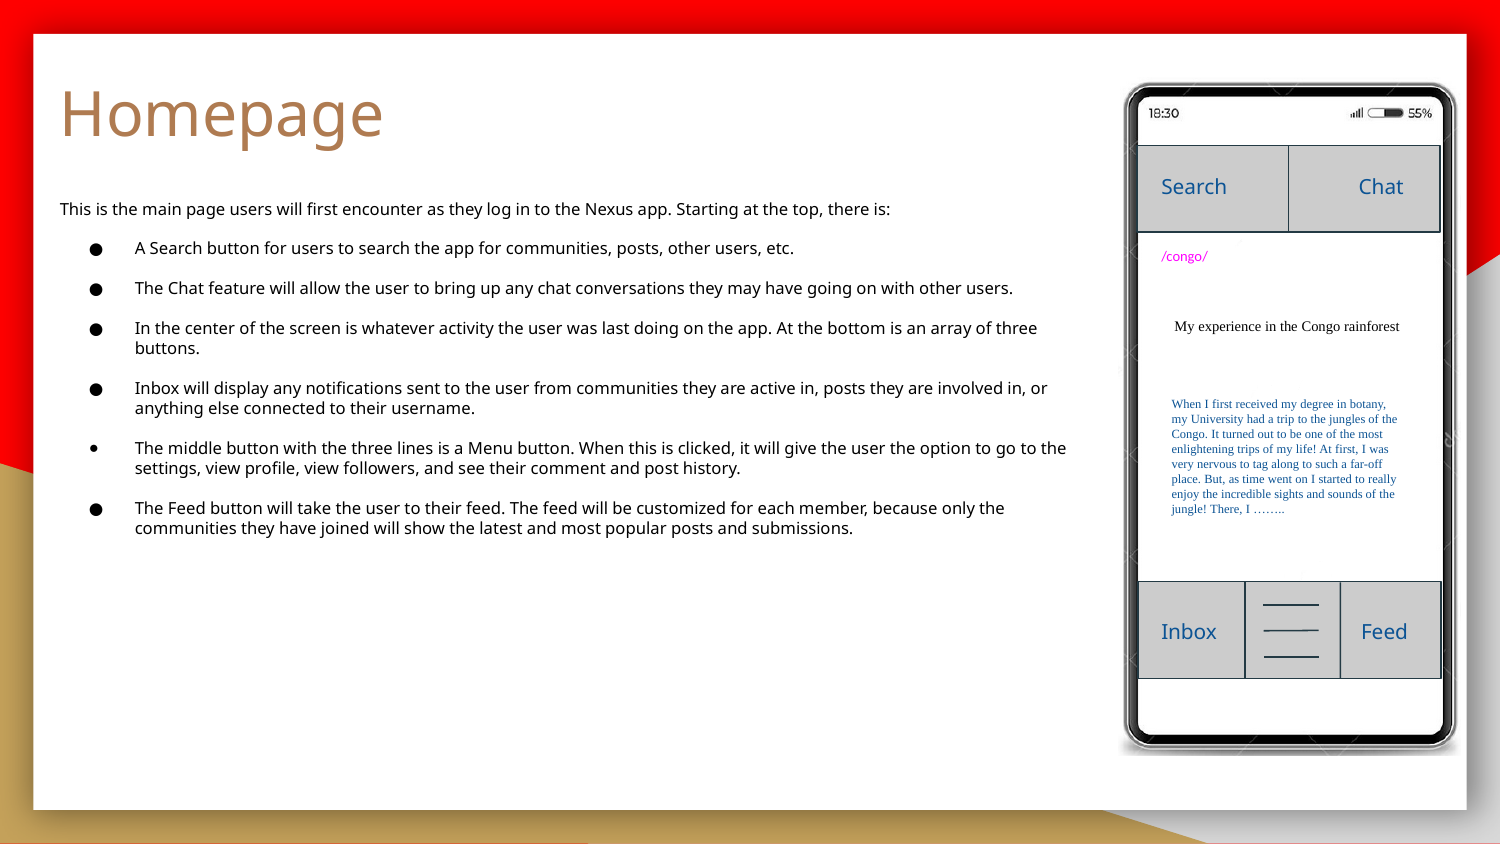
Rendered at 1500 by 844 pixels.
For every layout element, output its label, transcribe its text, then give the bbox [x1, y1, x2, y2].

picture [1118, 77, 1461, 756]
text_box This is the main page users will first encounter as they log in to the Nexus app. Starting at the top, there is: A Search button for users to search the app for communities, posts, other users, etc. The Chat feature will allow the user to bring up any chat conversations they may have going on with other users. In the center of the screen is whatever activity the user was last doing on the app. At the bottom is an array of three buttons. Inbox will display any notifications sent to the user from communities they are active in, posts they are involved in, or anything else connected to their username. The middle button with the three lines is a Menu button. When this is clicked, it will give the user the option to go to the settings, view profile, view followers, and see their comment and post history. The Feed button will take the user to their feed. The feed will be customized for each member, because only the communities they have joined will show the latest and most popular posts and submissions. [44, 183, 1089, 593]
text_box Homepage [44, 59, 438, 164]
